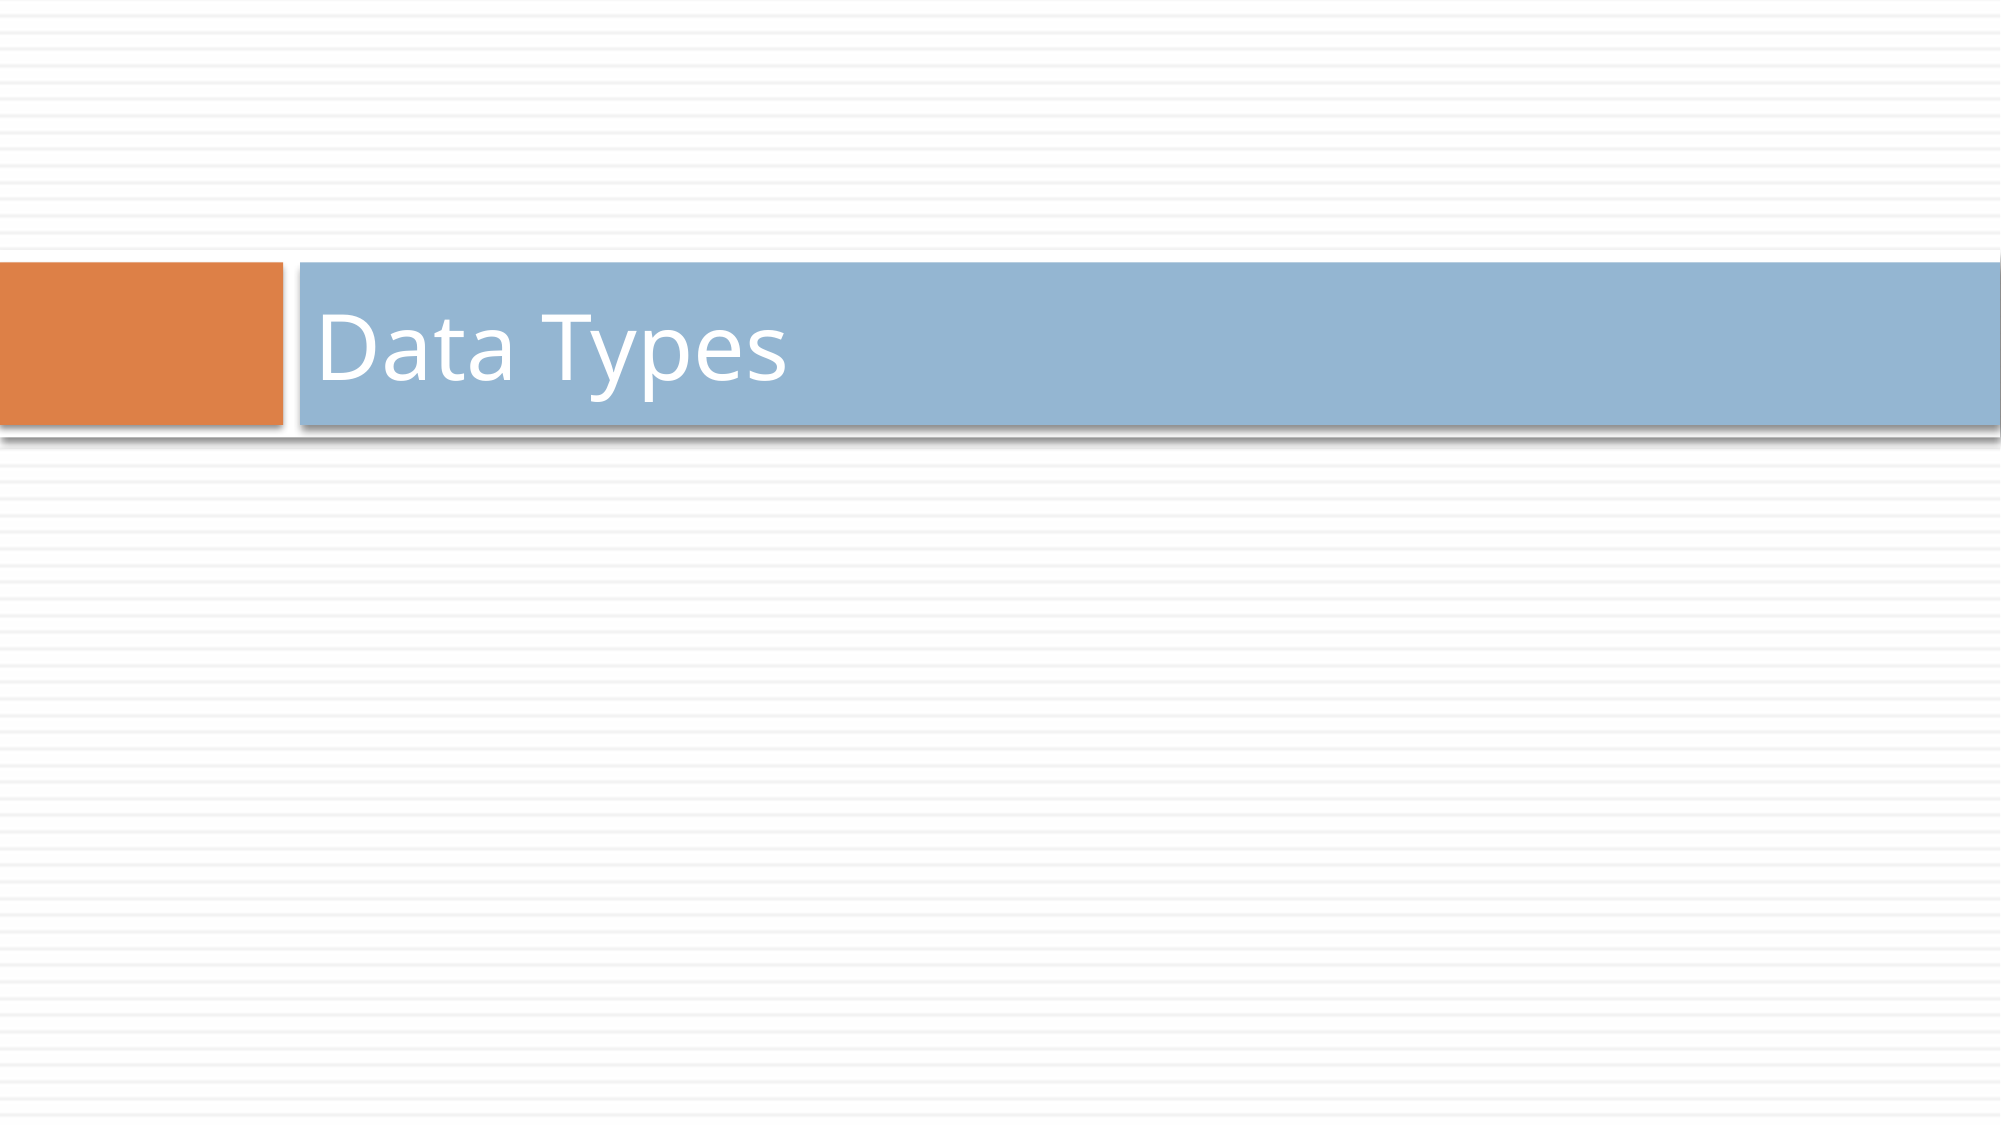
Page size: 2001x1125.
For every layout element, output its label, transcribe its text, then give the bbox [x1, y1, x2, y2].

title Data Types [300, 262, 1967, 425]
